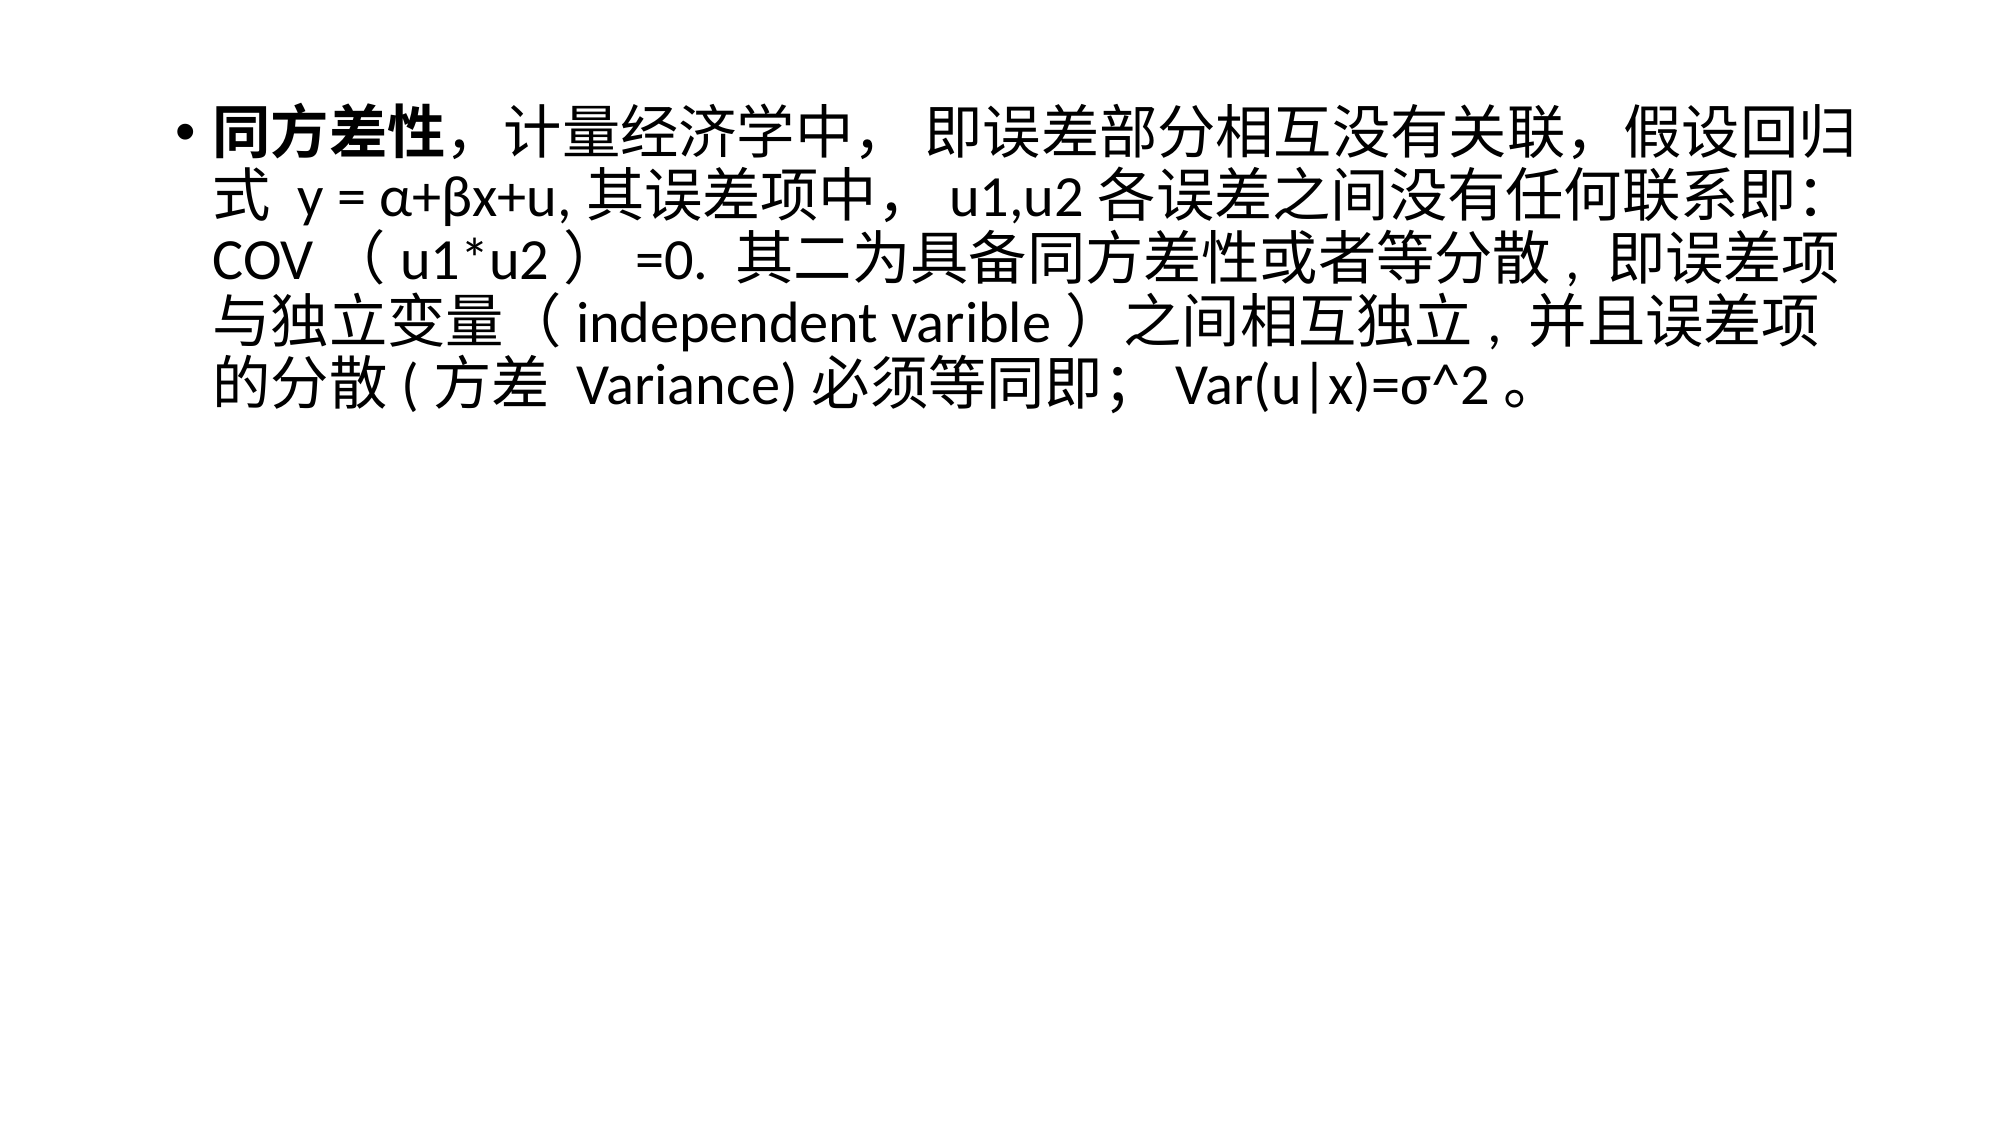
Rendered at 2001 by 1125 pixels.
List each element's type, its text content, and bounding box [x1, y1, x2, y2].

list 同方差性，计量经济学中， 即误差部分相互没有关联，假设回归式 y = α+βx+u,其误差项中，u1,u2各误差之间没有任何联系即：COV（u1*u2）=0. 其二为具备同方差性或者等分散, 即误差项与独立变量（independent varible）之间相互独立, 并且误差项的分散(方差 Variance)必须等同即；Var(u|x)=σ^2。 [160, 95, 1886, 810]
